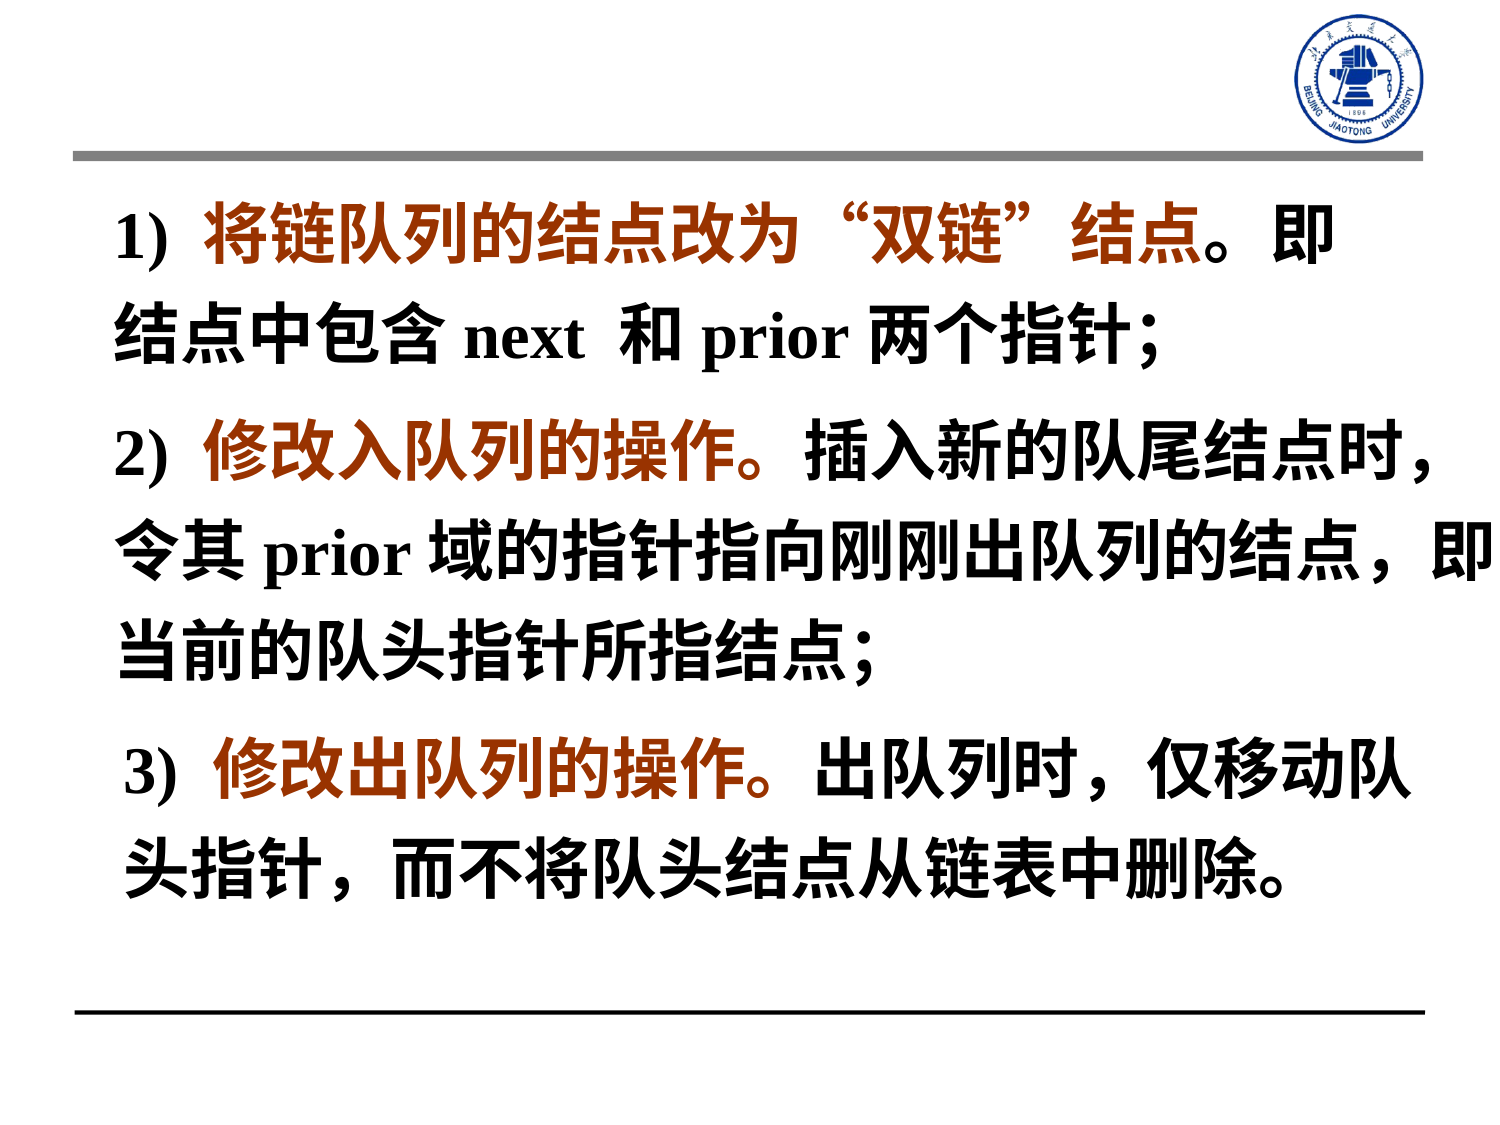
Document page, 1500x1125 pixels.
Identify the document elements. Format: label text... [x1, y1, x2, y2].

text_box 3) 修改出队列的操作。出队列时，仅移动队头指针，而不将队头结点从链表中删除。 [108, 699, 1441, 915]
text_box 2) 修改入队列的操作。插入新的队尾结点时，令其prior域的指针指向刚刚出队列的结点，即当前的队头指针所指结点； [0, 381, 1500, 697]
picture [1294, 14, 1424, 144]
text_box 1) 将链队列的结点改为“双链”结点。即 结点中包含next 和prior两个指针； [0, 164, 1475, 380]
